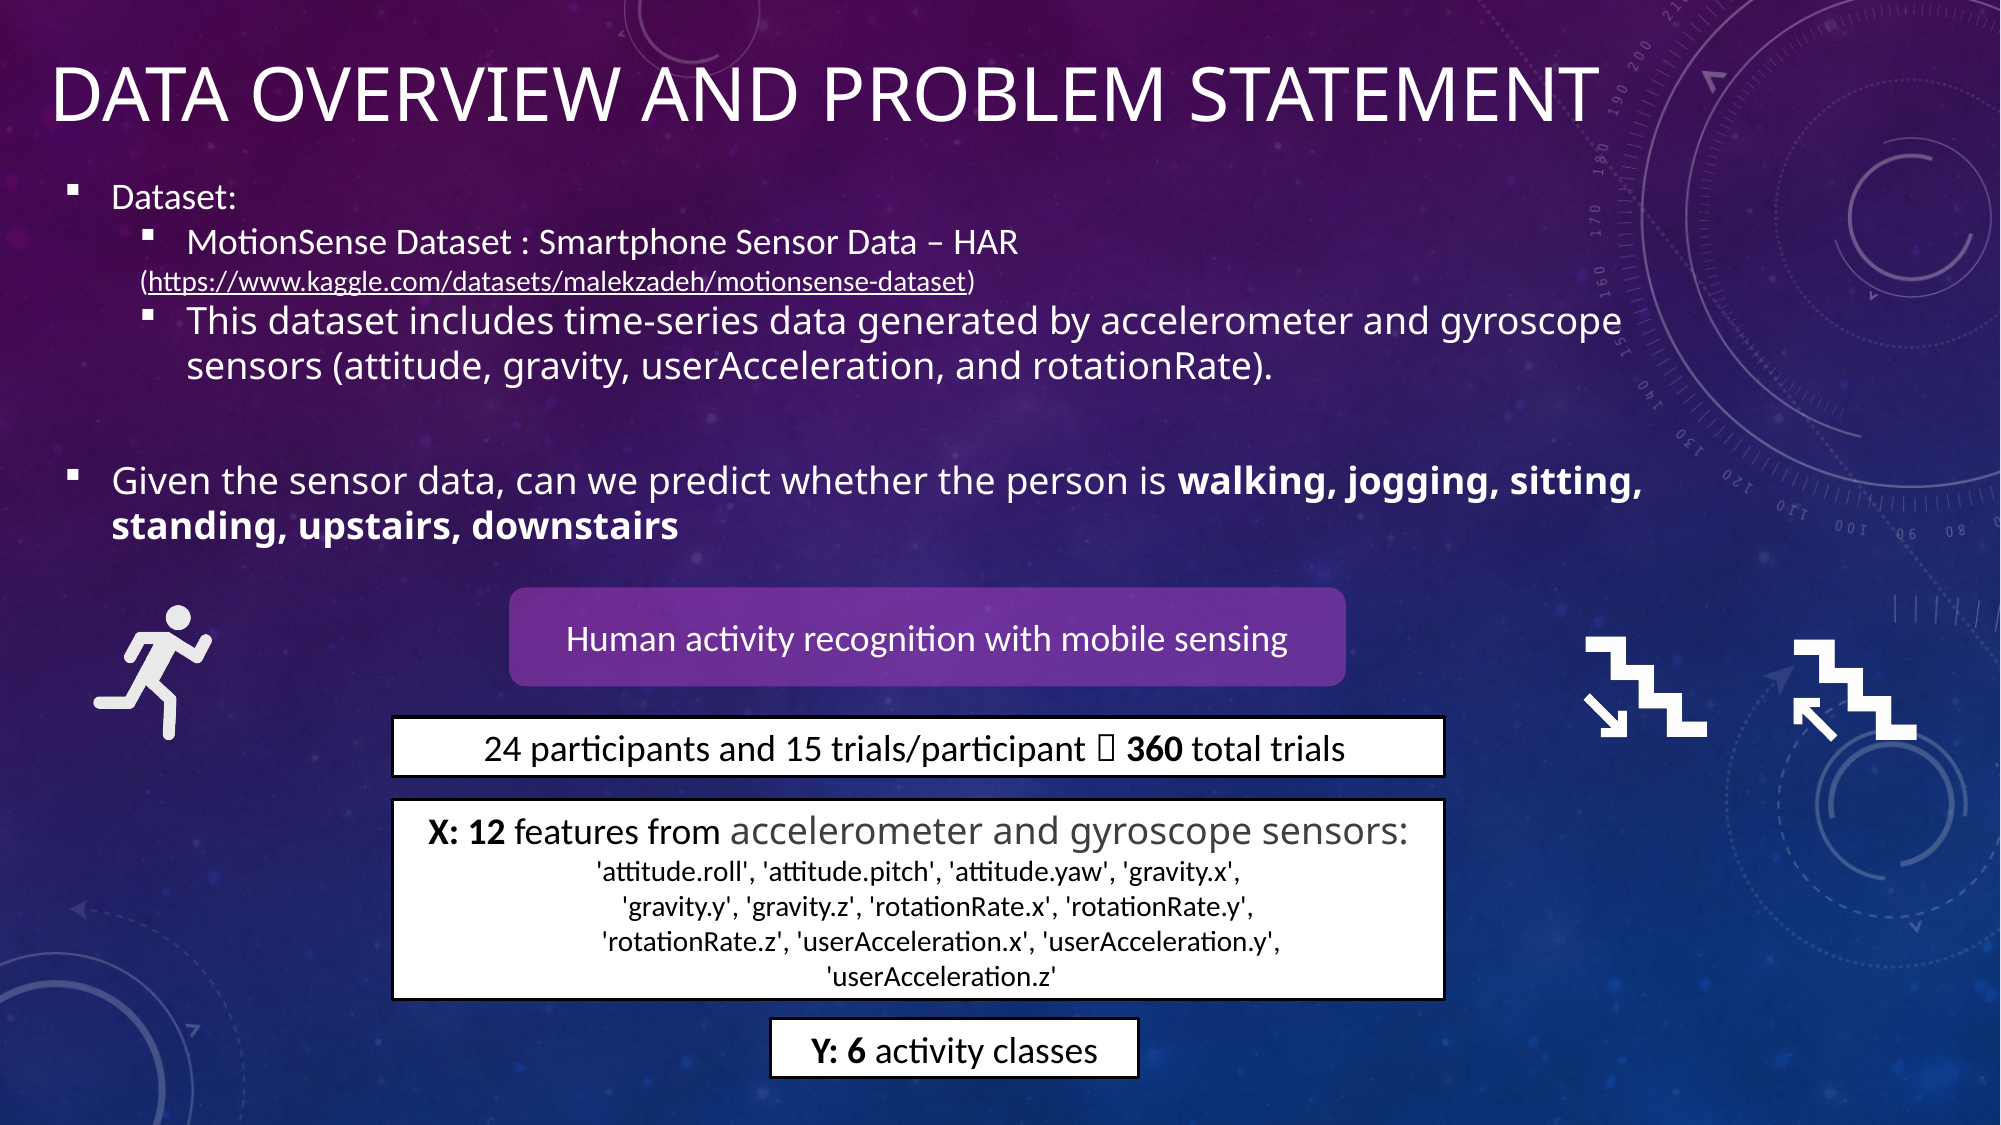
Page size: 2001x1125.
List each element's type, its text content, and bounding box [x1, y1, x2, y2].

text_box Y: 6 activity classes [769, 1017, 1140, 1079]
title DATA OVERVIEW AND Problem Statement [34, 0, 1660, 213]
text_box Dataset: MotionSense Dataset : Smartphone Sensor Data – HAR (https://www.kaggle.com/datasets/malekzadeh/motionsense-dataset) This dataset includes time-series data generated by accelerometer and gyroscope sensors (attitude, gravity, userAcceleration, and rotationRate). Given the sensor data, can we predict whether the person is walking, jogging, sitting, standing, upstairs, downstairs [49, 164, 1694, 599]
text_box Human activity recognition with mobile sensing [509, 587, 1346, 687]
text_box X: 12 features from accelerometer and gyroscope sensors: 'attitude.roll', 'attitude.pitch', 'attitude.yaw', 'gravity.x', 'gravity.y', 'gravity.z', 'rotationRate.x', 'rotationRate.y', 'rotationRate.z', 'userAcceleration.x', 'userAcceleration.y', 'userAcceleration.z' [391, 798, 1446, 1001]
text_box 24 participants and 15 trials/participant  360 total trials [391, 715, 1446, 778]
picture [0, 0, 2001, 1125]
